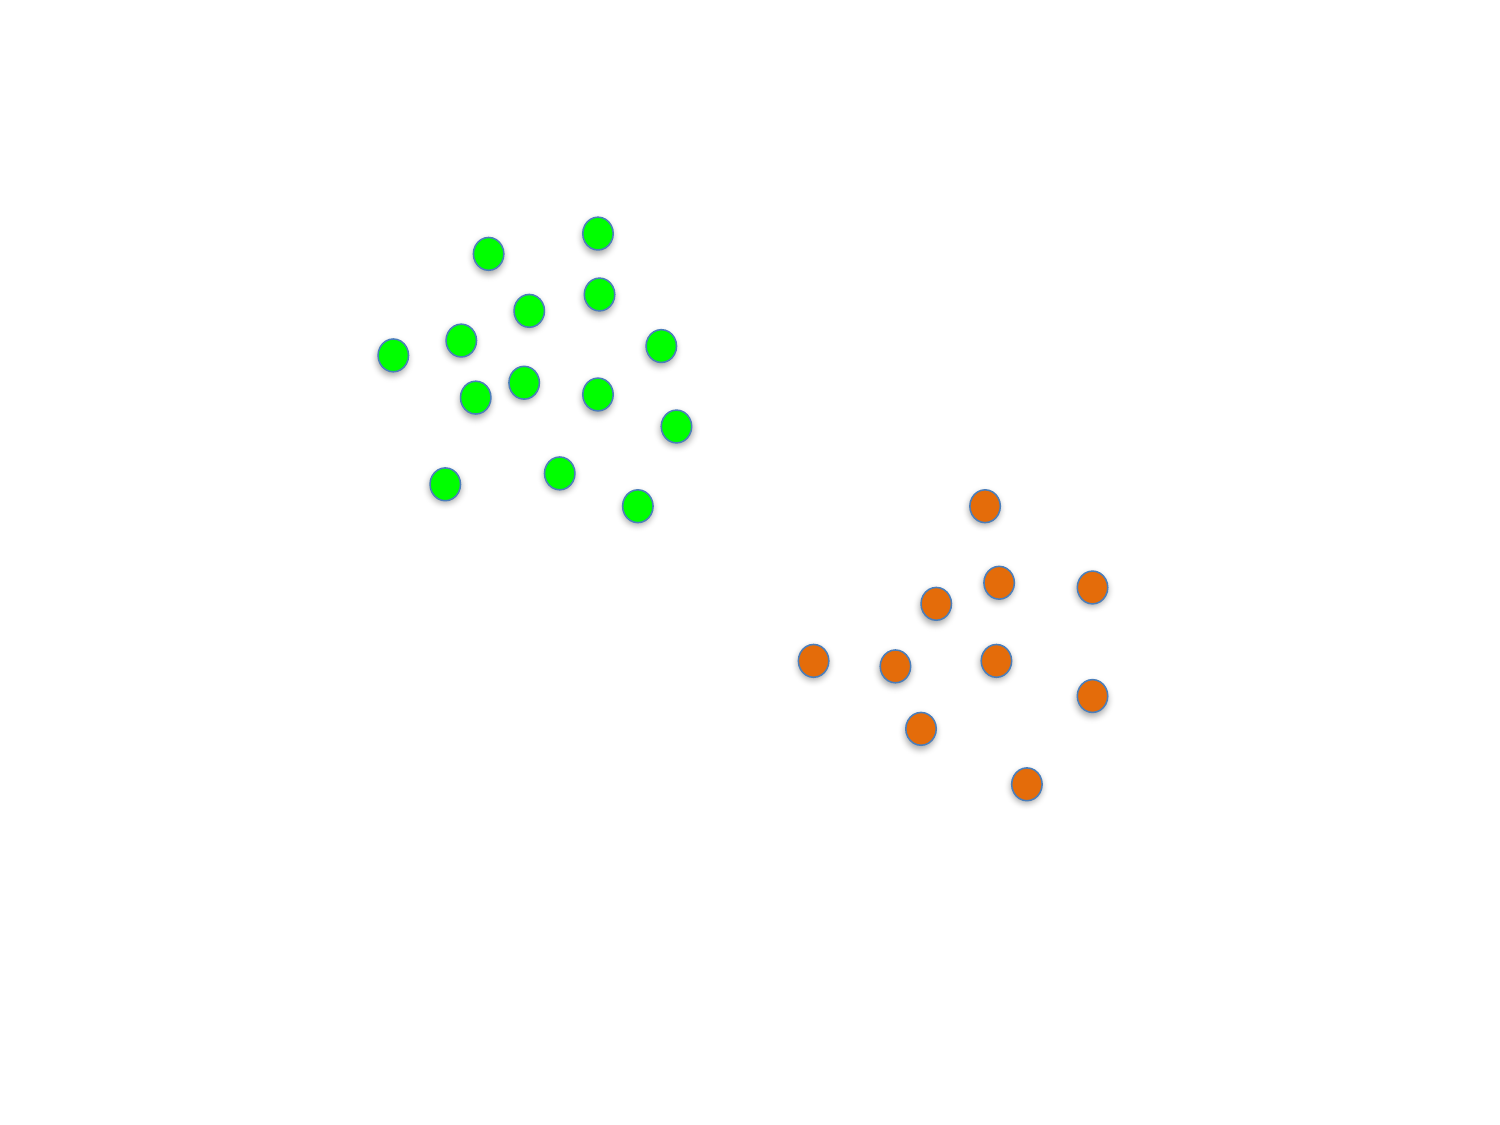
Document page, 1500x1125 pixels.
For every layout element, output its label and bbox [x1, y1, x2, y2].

text_box [472, 236, 505, 272]
text_box [513, 293, 546, 329]
text_box [508, 365, 541, 400]
text_box [969, 489, 1002, 524]
text_box [797, 643, 830, 679]
text_box [920, 586, 953, 622]
text_box [377, 338, 410, 373]
text_box [445, 323, 478, 358]
text_box [980, 643, 1013, 679]
text_box [581, 377, 614, 412]
text_box [660, 409, 693, 444]
text_box [583, 277, 616, 312]
text_box [1076, 570, 1109, 605]
text_box [879, 649, 912, 684]
text_box [621, 489, 654, 524]
text_box [581, 216, 614, 251]
text_box [983, 565, 1016, 600]
text_box [645, 328, 678, 364]
text_box [429, 467, 462, 502]
text_box [1010, 767, 1043, 802]
text_box [543, 456, 576, 491]
text_box [905, 711, 938, 747]
text_box [1076, 678, 1109, 714]
text_box [459, 380, 492, 415]
